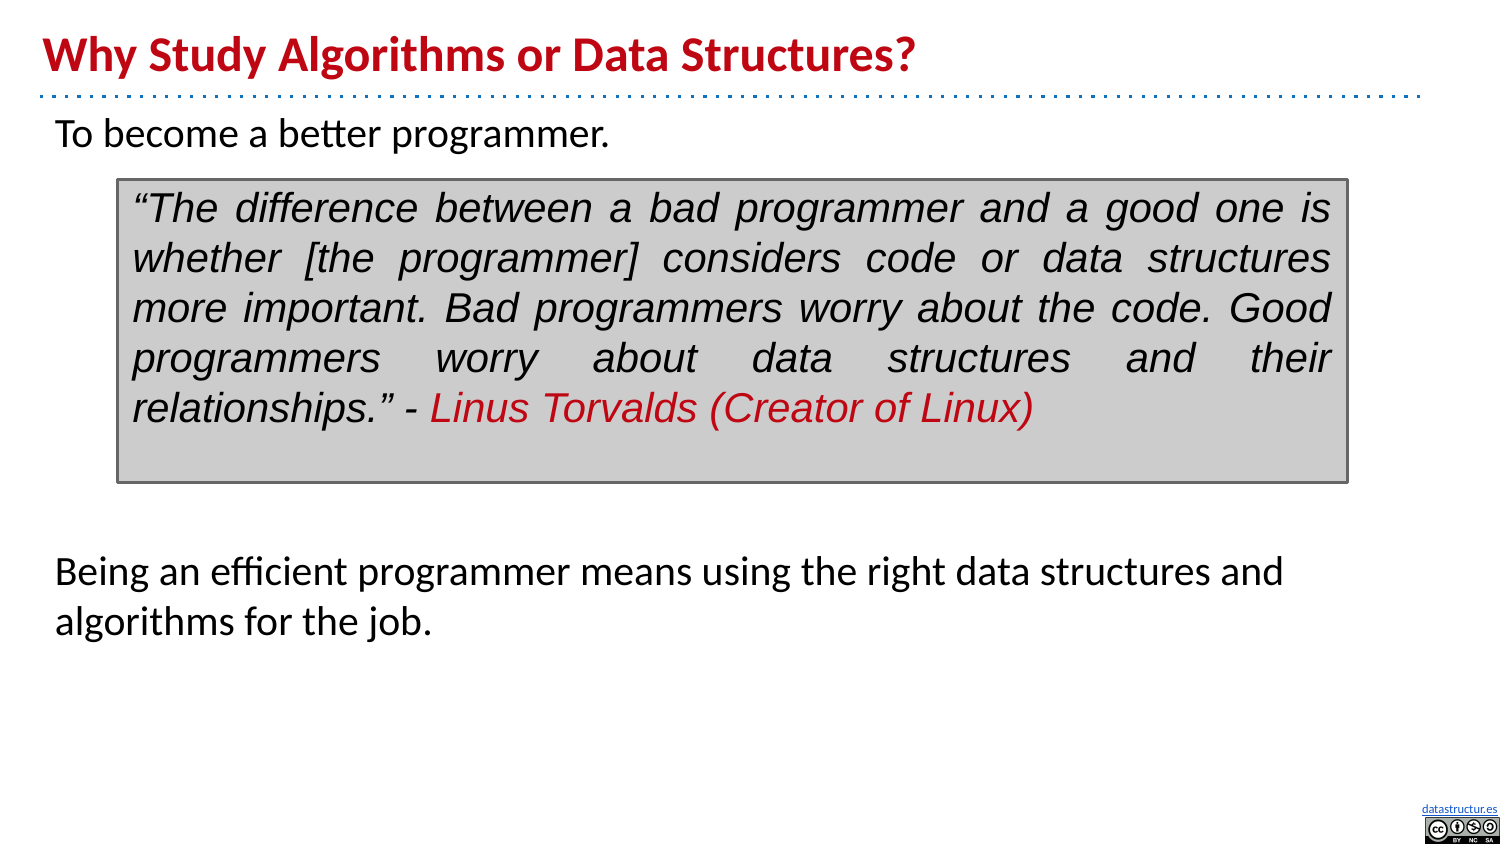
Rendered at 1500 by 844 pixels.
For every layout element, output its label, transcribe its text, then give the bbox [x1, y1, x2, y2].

list To become a better programmer. Being an efficient programmer means using the right data structures and algorithms for the job. [39, 91, 1425, 773]
text_box “The difference between a bad programmer and a good one is whether [the programmer] considers code or data structures more important. Bad programmers worry about the code. Good programmers worry about data structures and their relationships.” - Linus Torvalds (Creator of Linux) [117, 179, 1348, 483]
title Why Study Algorithms or Data Structures? [27, 15, 1378, 97]
picture [1425, 817, 1500, 844]
